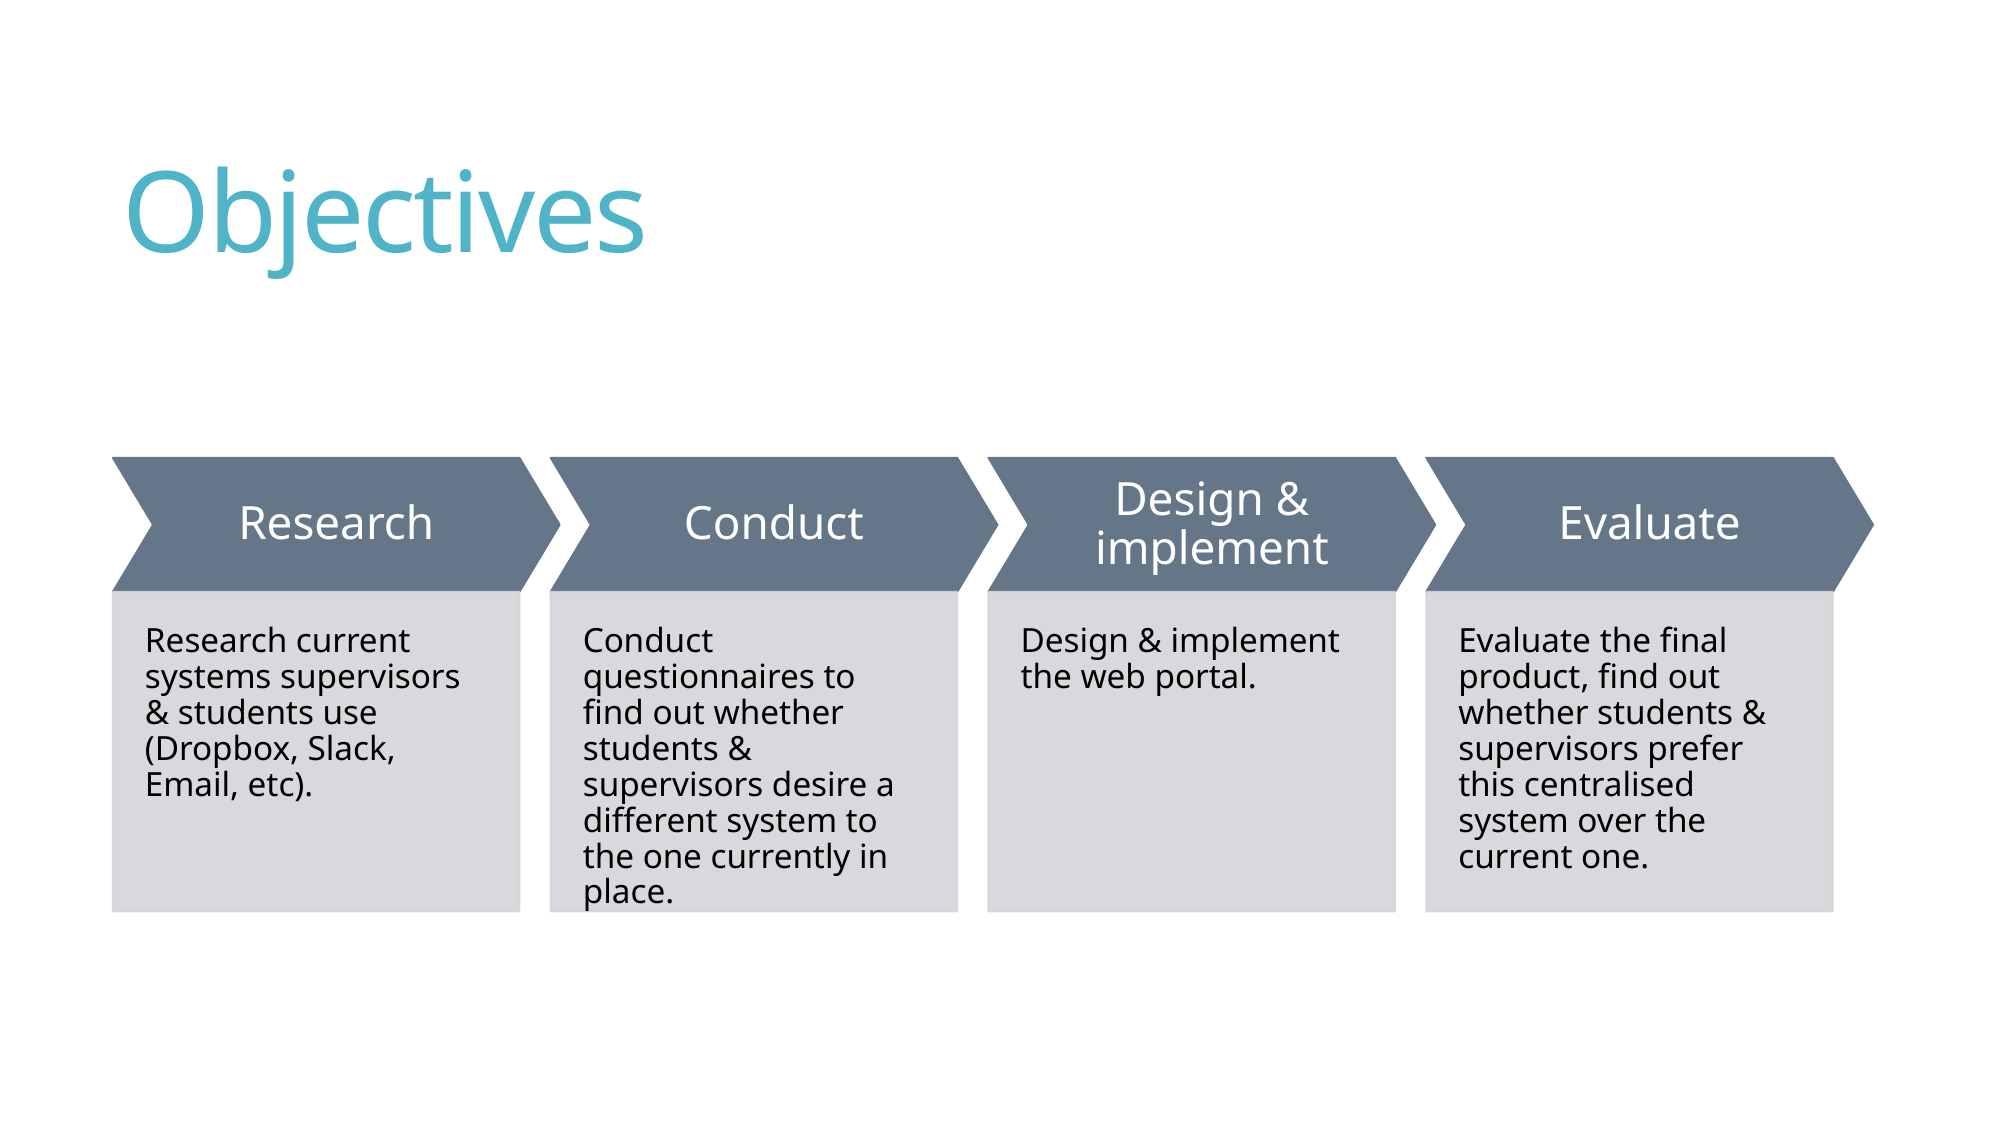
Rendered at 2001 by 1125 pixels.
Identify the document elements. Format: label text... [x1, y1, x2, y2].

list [110, 389, 1876, 980]
title Objectives [107, 81, 1875, 354]
